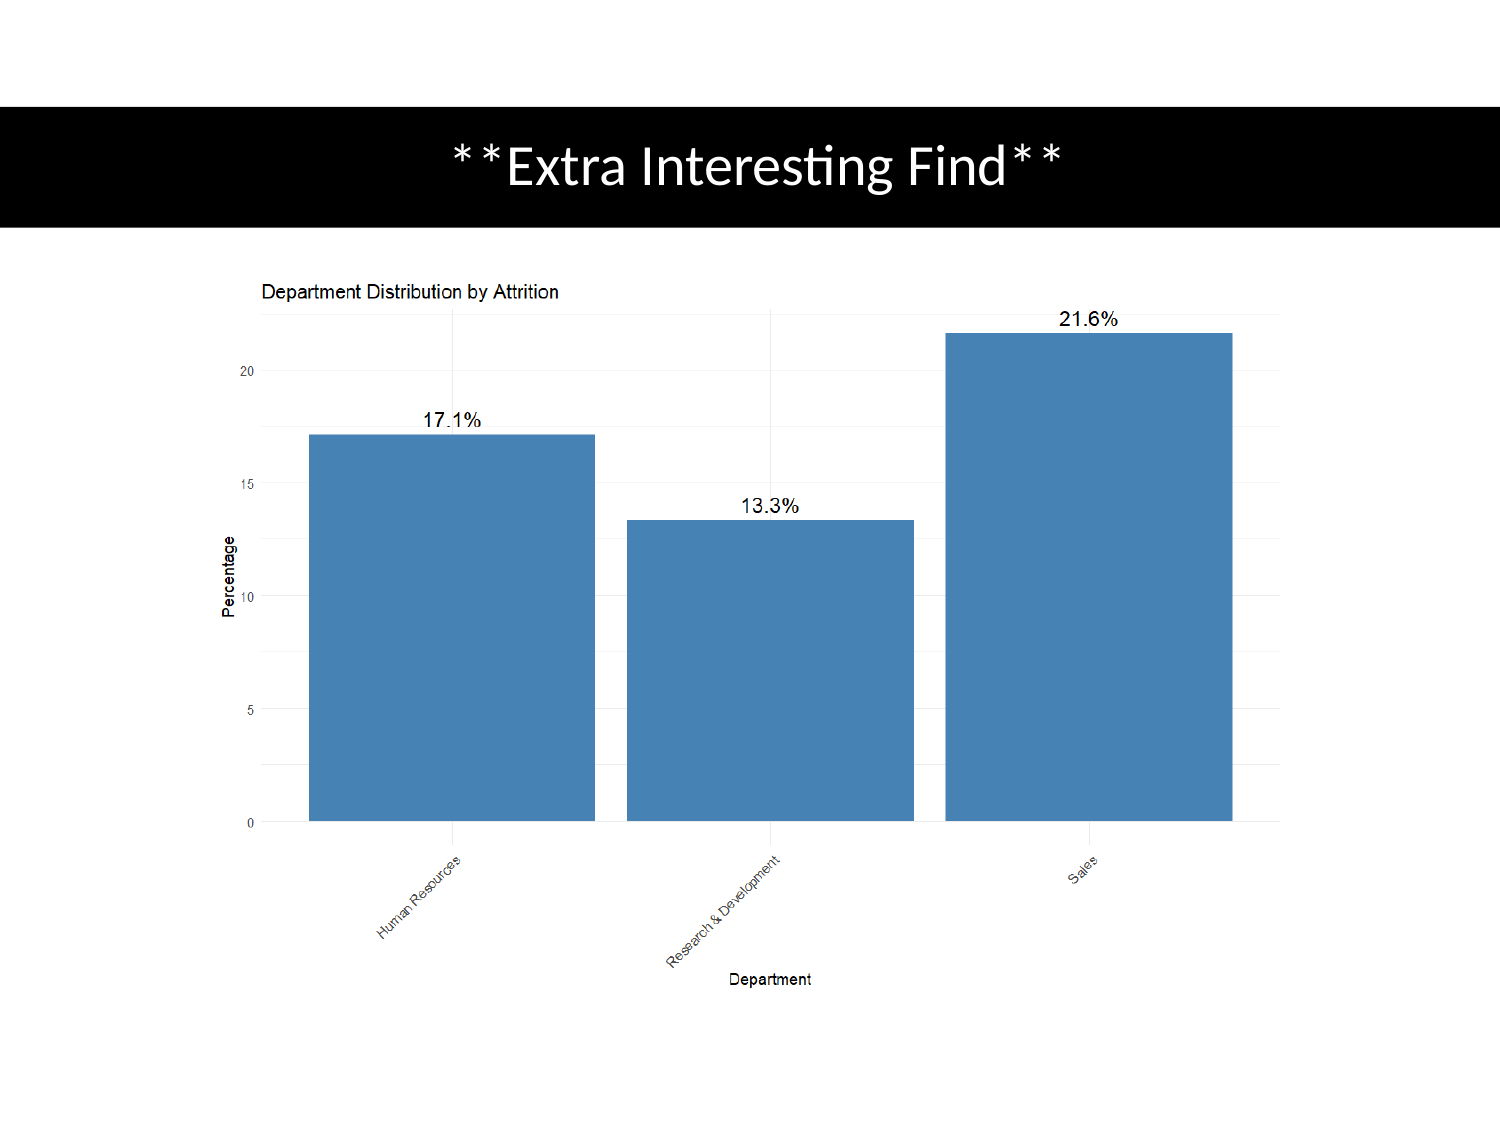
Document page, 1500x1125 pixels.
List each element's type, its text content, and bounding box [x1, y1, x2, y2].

title **Extra Interesting Find** [68, 105, 1448, 228]
picture [211, 274, 1289, 996]
text_box [0, 105, 1500, 230]
